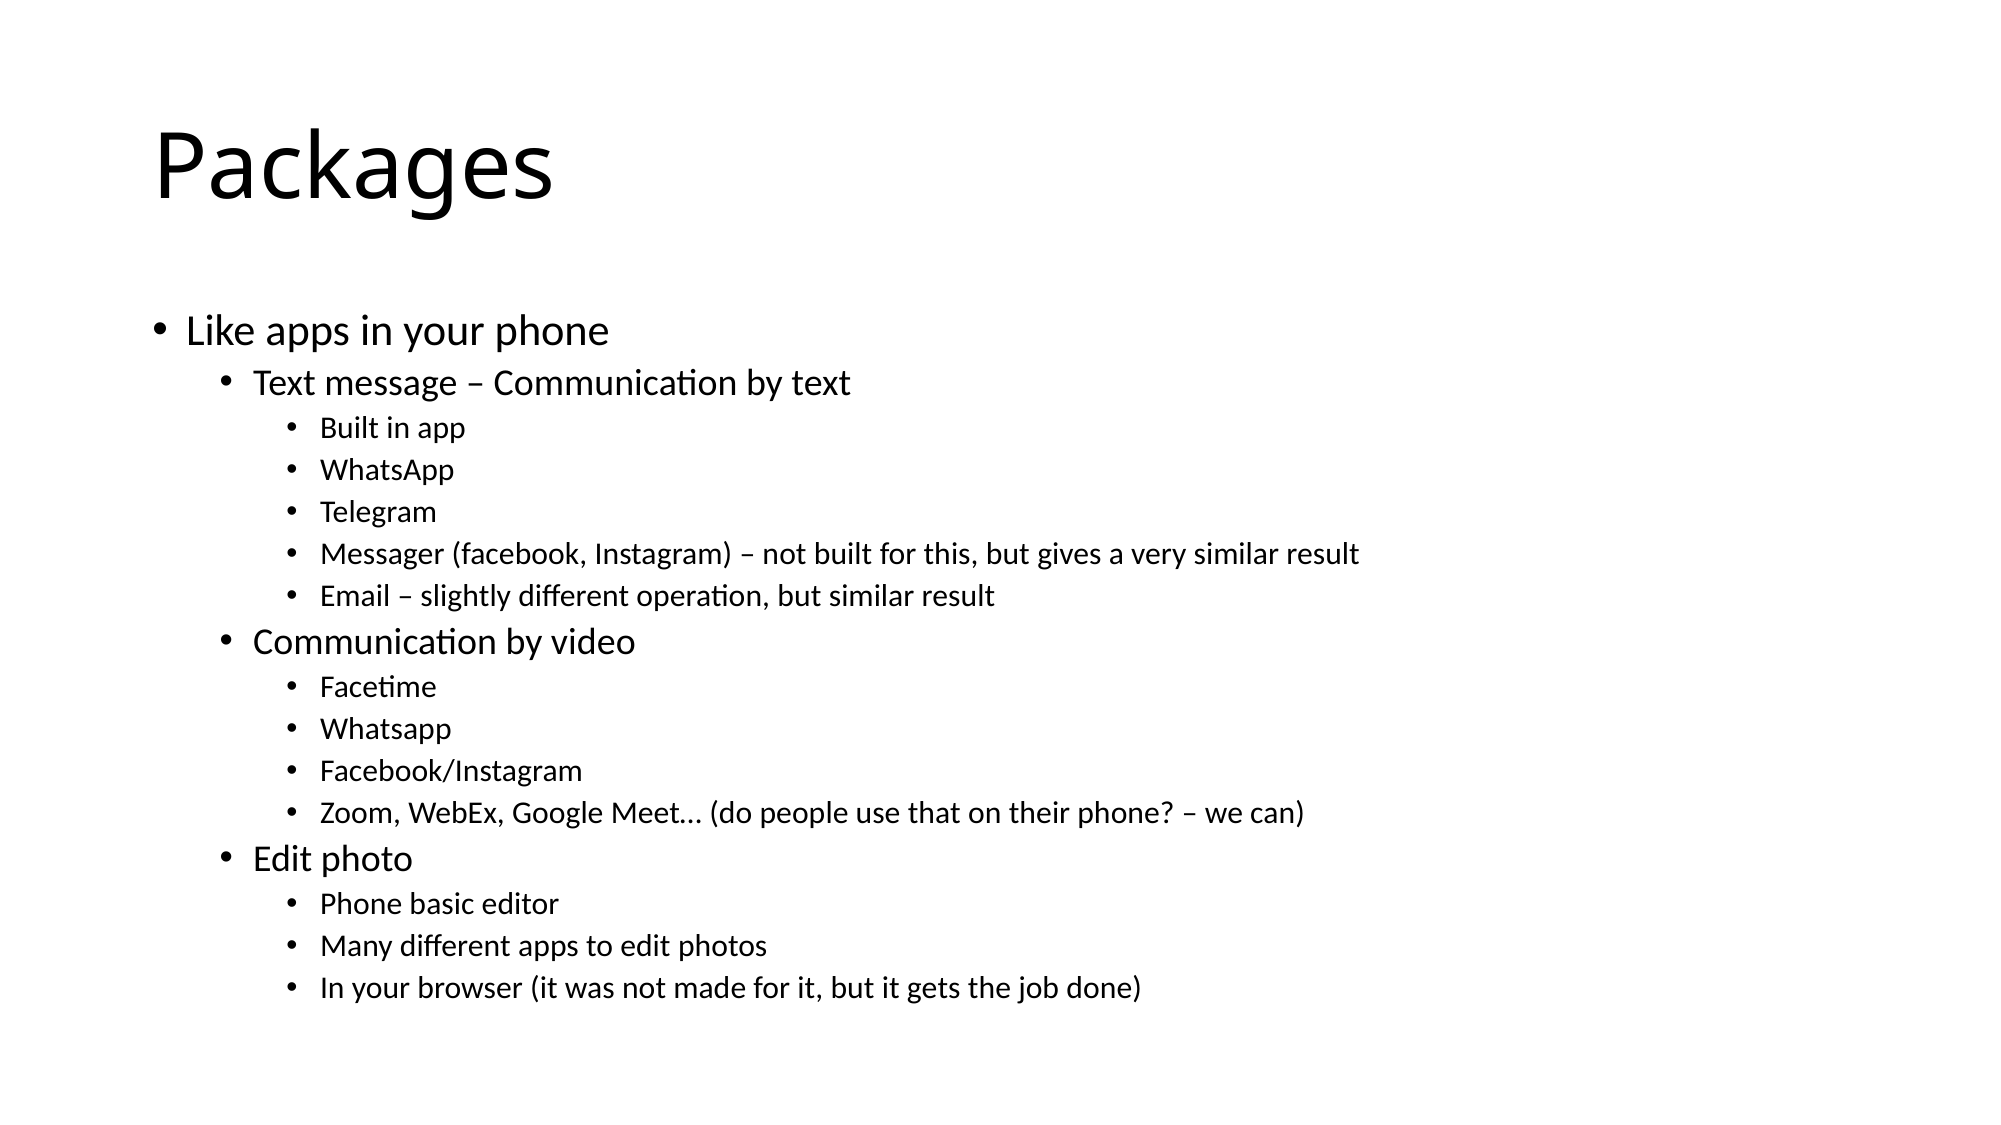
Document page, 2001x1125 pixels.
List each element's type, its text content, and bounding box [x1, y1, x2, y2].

title Packages [137, 59, 1863, 278]
list Like apps in your phone Text message – Communication by text Built in app WhatsApp Telegram Messager (facebook, Instagram) – not built for this, but gives a very similar result Email – slightly different operation, but similar result Communication by video Facetime Whatsapp Facebook/Instagram Zoom, WebEx, Google Meet… (do people use that on their phone? – we can) Edit photo Phone basic editor Many different apps to edit photos In your browser (it was not made for it, but it gets the job done) [137, 299, 1863, 1014]
